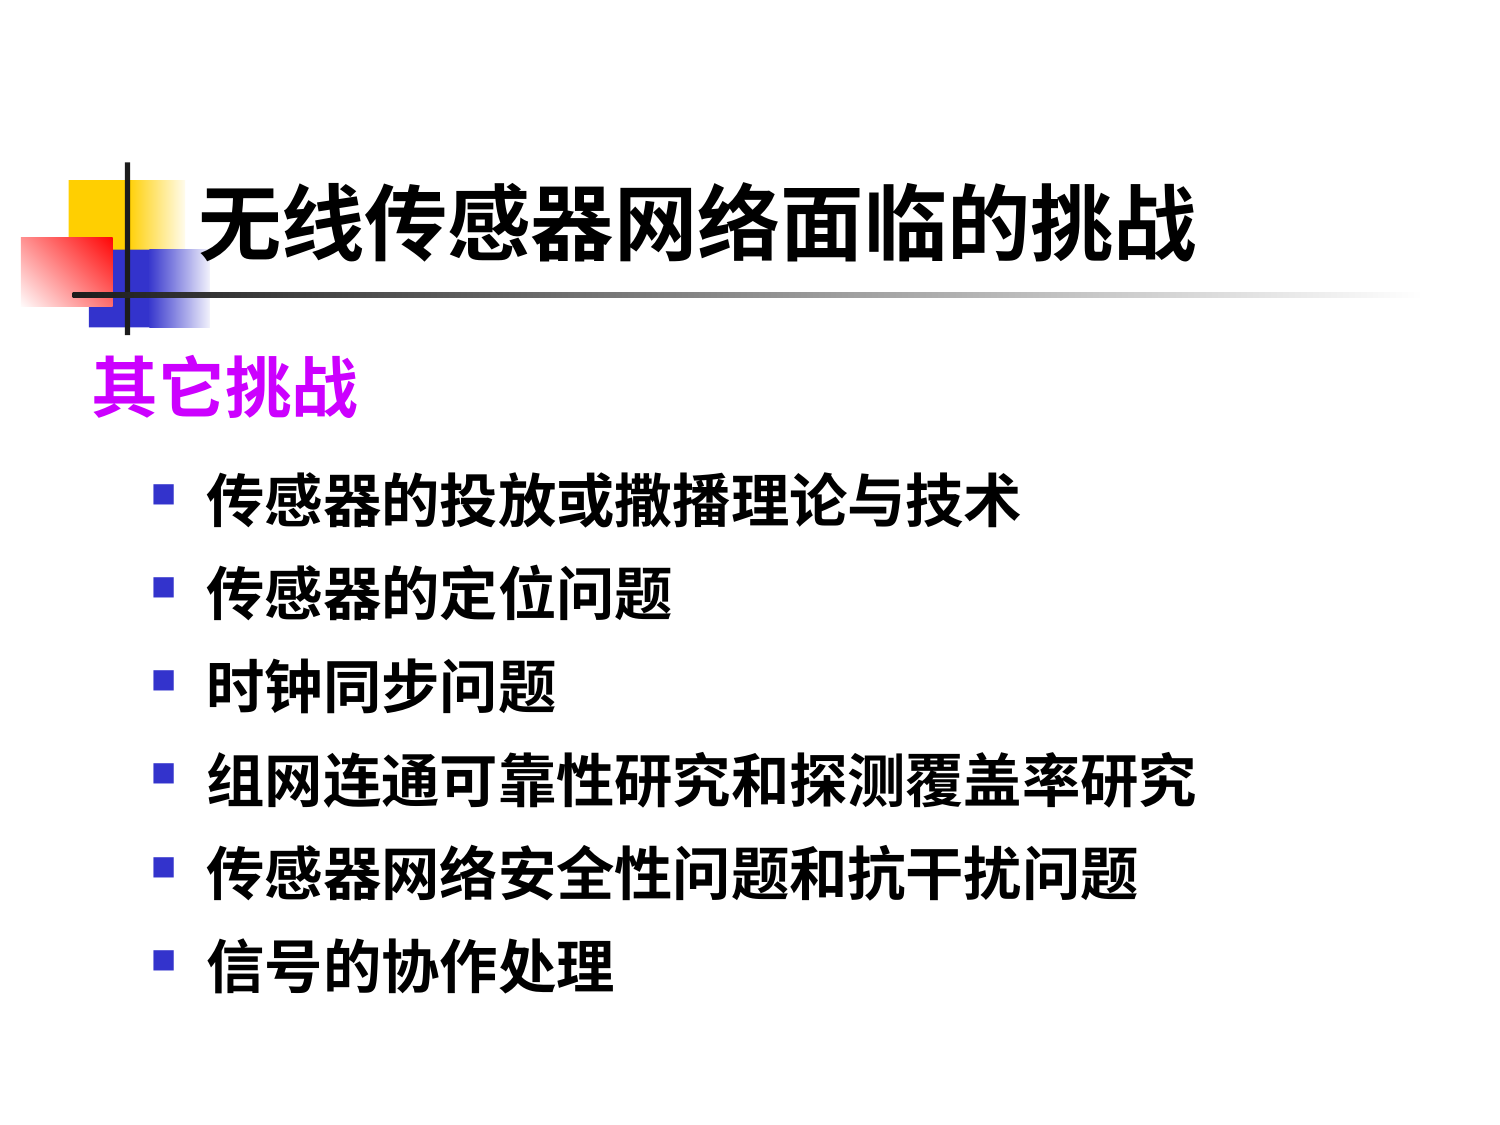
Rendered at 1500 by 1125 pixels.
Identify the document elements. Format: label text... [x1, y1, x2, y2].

title 无线传感器网络面临的挑战 [182, 125, 1462, 319]
text_box 其它挑战 [76, 337, 1015, 431]
list 传感器的投放或撒播理论与技术 传感器的定位问题 时钟同步问题 组网连通可靠性研究和探测覆盖率研究 传感器网络安全性问题和抗干扰问题 信号的协作处理 [135, 455, 1241, 862]
